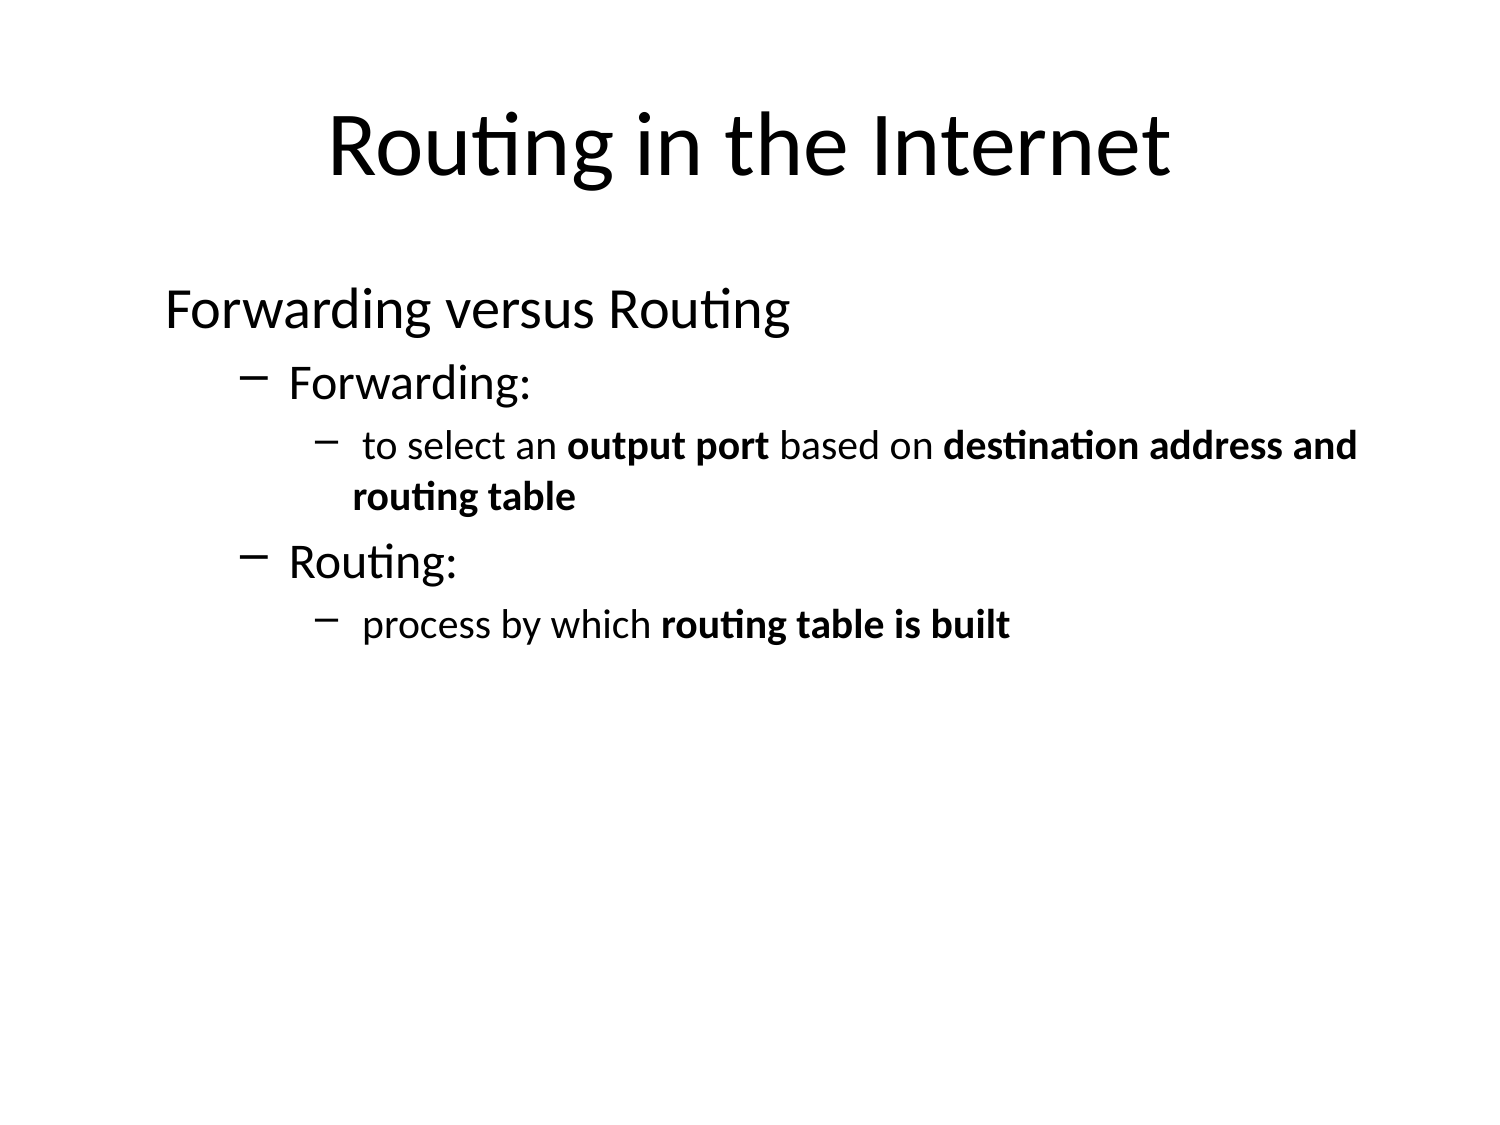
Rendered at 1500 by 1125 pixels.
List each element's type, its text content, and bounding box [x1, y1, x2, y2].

list Forwarding versus Routing Forwarding: to select an output port based on destination address and routing table Routing: process by which routing table is built [75, 262, 1425, 1005]
title Routing in the Internet [75, 45, 1425, 233]
